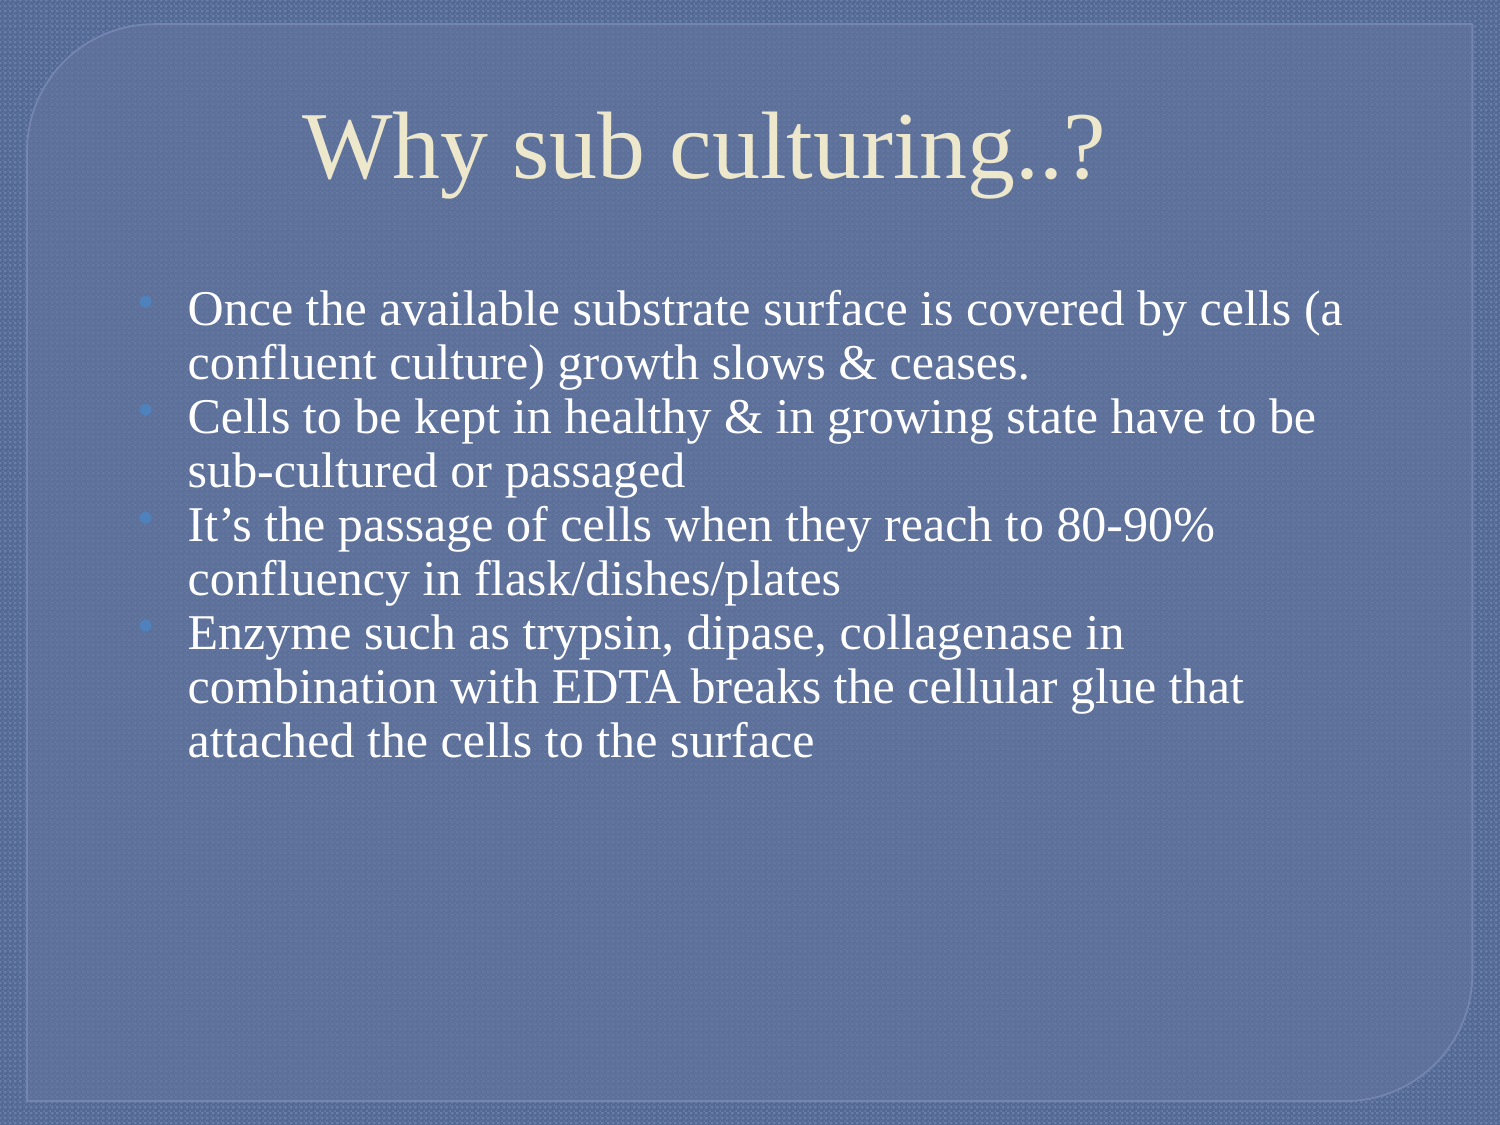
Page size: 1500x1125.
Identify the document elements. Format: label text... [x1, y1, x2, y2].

text_box Why sub culturing..? [62, 75, 1338, 263]
text_box Once the available substrate surface is covered by cells (a confluent culture) growth slows & ceases. Cells to be kept in healthy & in growing state have to be sub-cultured or passaged It’s the passage of cells when they reach to 80-90% confluency in flask/dishes/plates Enzyme such as trypsin, dipase, collagenase in combination with EDTA breaks the cellular glue that attached the cells to the surface [124, 274, 1400, 950]
